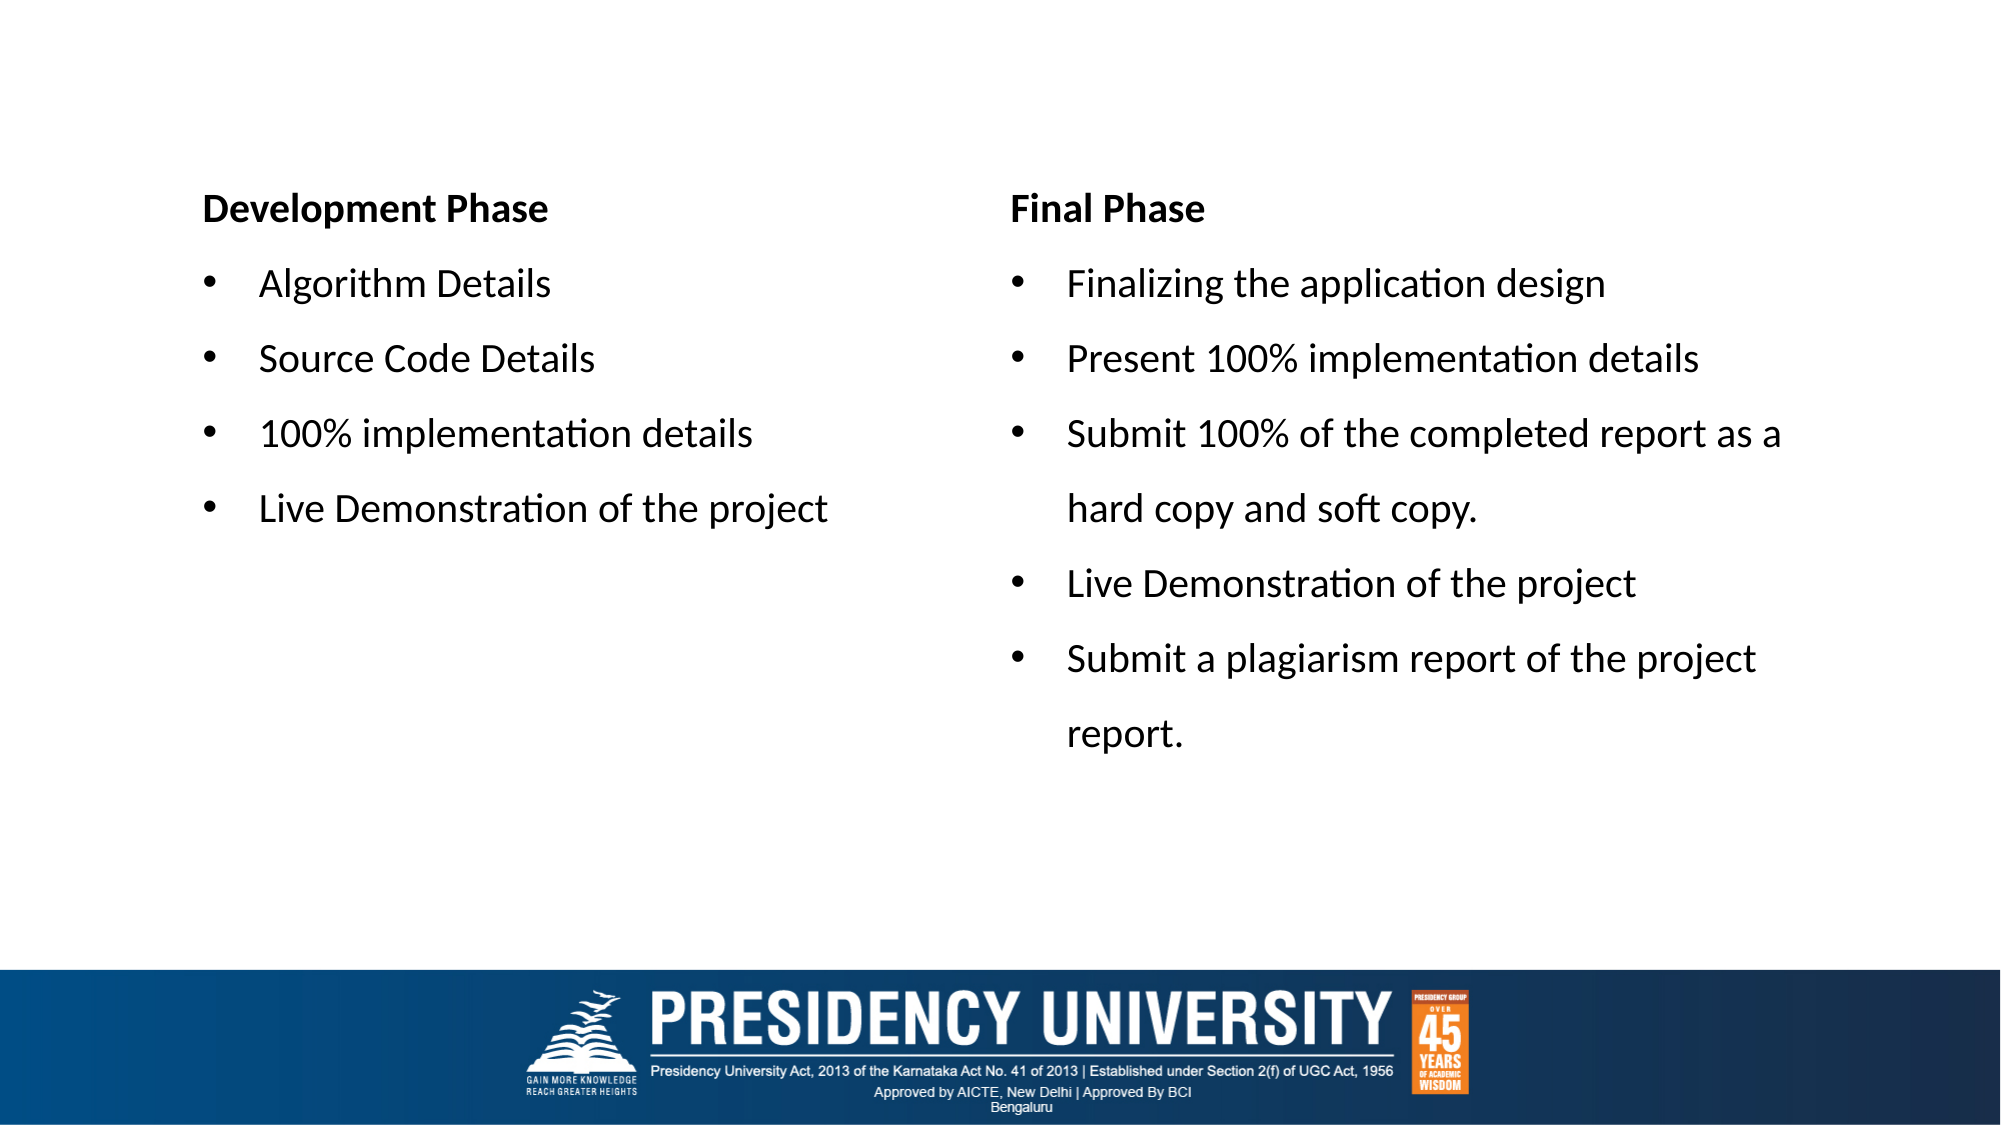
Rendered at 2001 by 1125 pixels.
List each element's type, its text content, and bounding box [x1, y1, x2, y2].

picture [0, 0, 2001, 1125]
text_box Development Phase Algorithm Details Source Code Details 100% implementation details Live Demonstration of the project Final Phase Finalizing the application design Present 100% implementation details Submit 100% of the completed report as a hard copy and soft copy. Live Demonstration of the project Submit a plagiarism report of the project report. [187, 148, 1834, 806]
